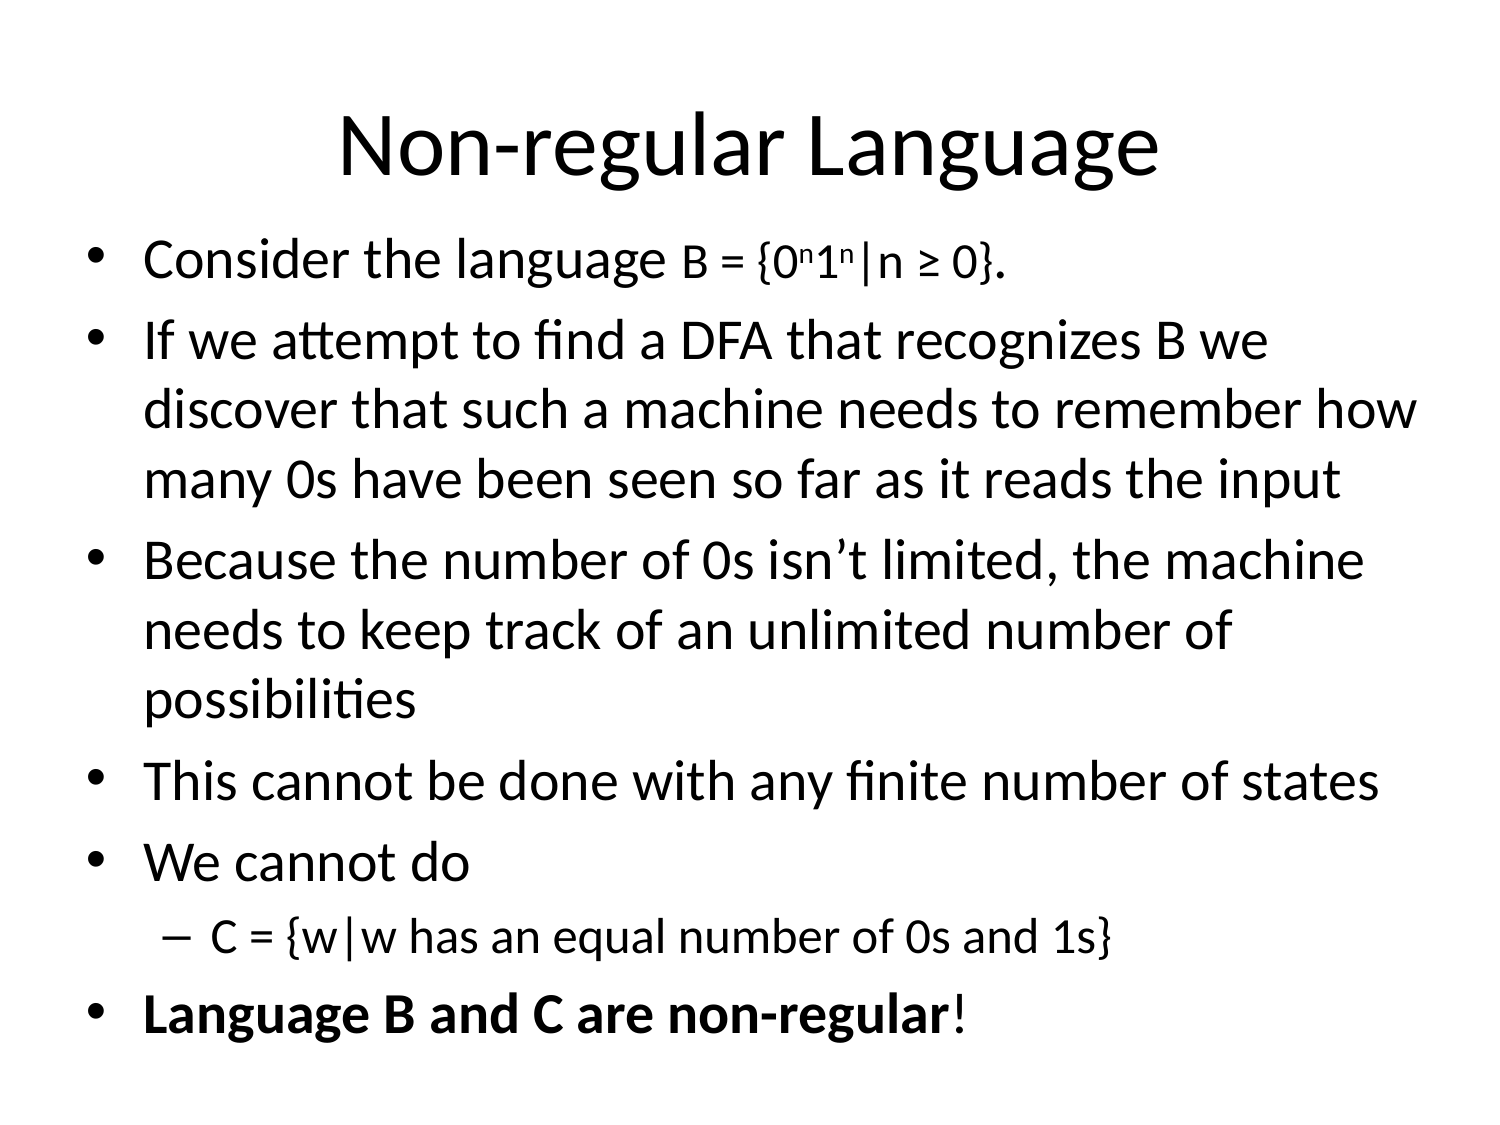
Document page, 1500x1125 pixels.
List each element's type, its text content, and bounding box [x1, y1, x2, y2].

title Non-regular Language [75, 45, 1425, 212]
list Consider the language B = {0n1n|n ≥ 0}. If we attempt to find a DFA that recognizes B we discover that such a machine needs to remember how many 0s have been seen so far as it reads the input Because the number of 0s isn’t limited, the machine needs to keep track of an unlimited number of possibilities This cannot be done with any finite number of states We cannot do C = {w|w has an equal number of 0s and 1s} Language B and C are non-regular! [70, 212, 1450, 1063]
